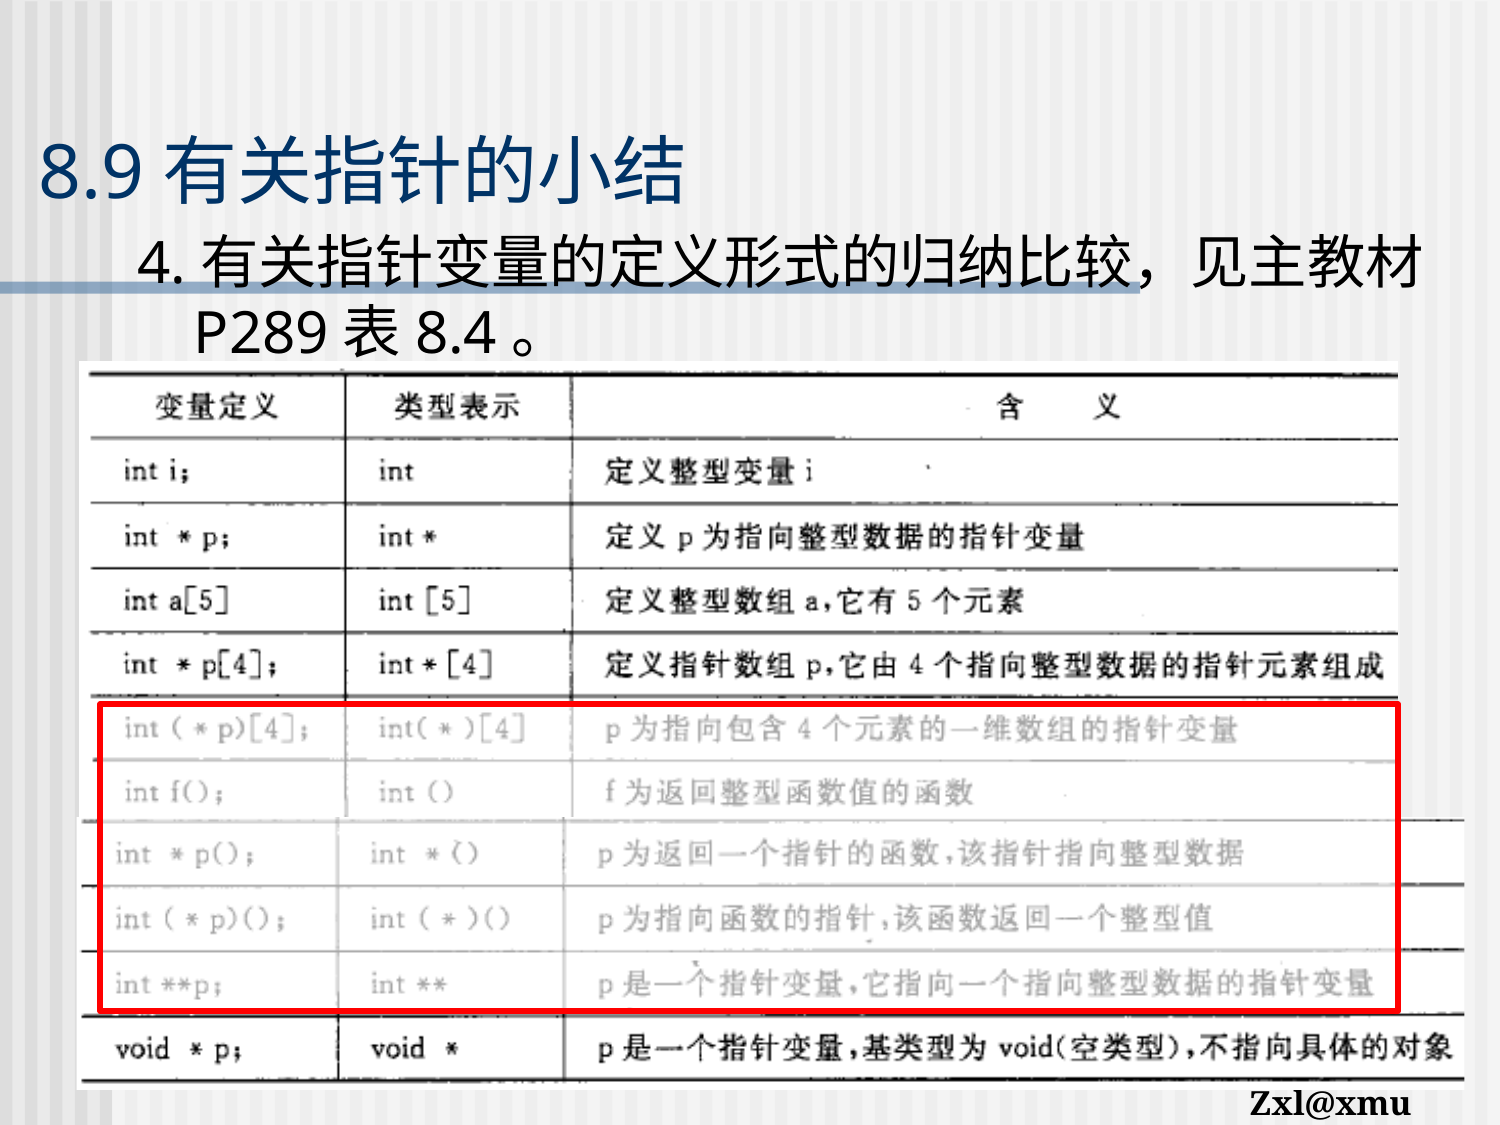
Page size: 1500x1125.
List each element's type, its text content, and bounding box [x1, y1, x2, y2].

list 4.有关指针变量的定义形式的归纳比较，见主教材P289表8.4。 [122, 217, 1447, 360]
title 8.9有关指针的小结 [23, 115, 1477, 222]
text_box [76, 361, 1465, 1091]
